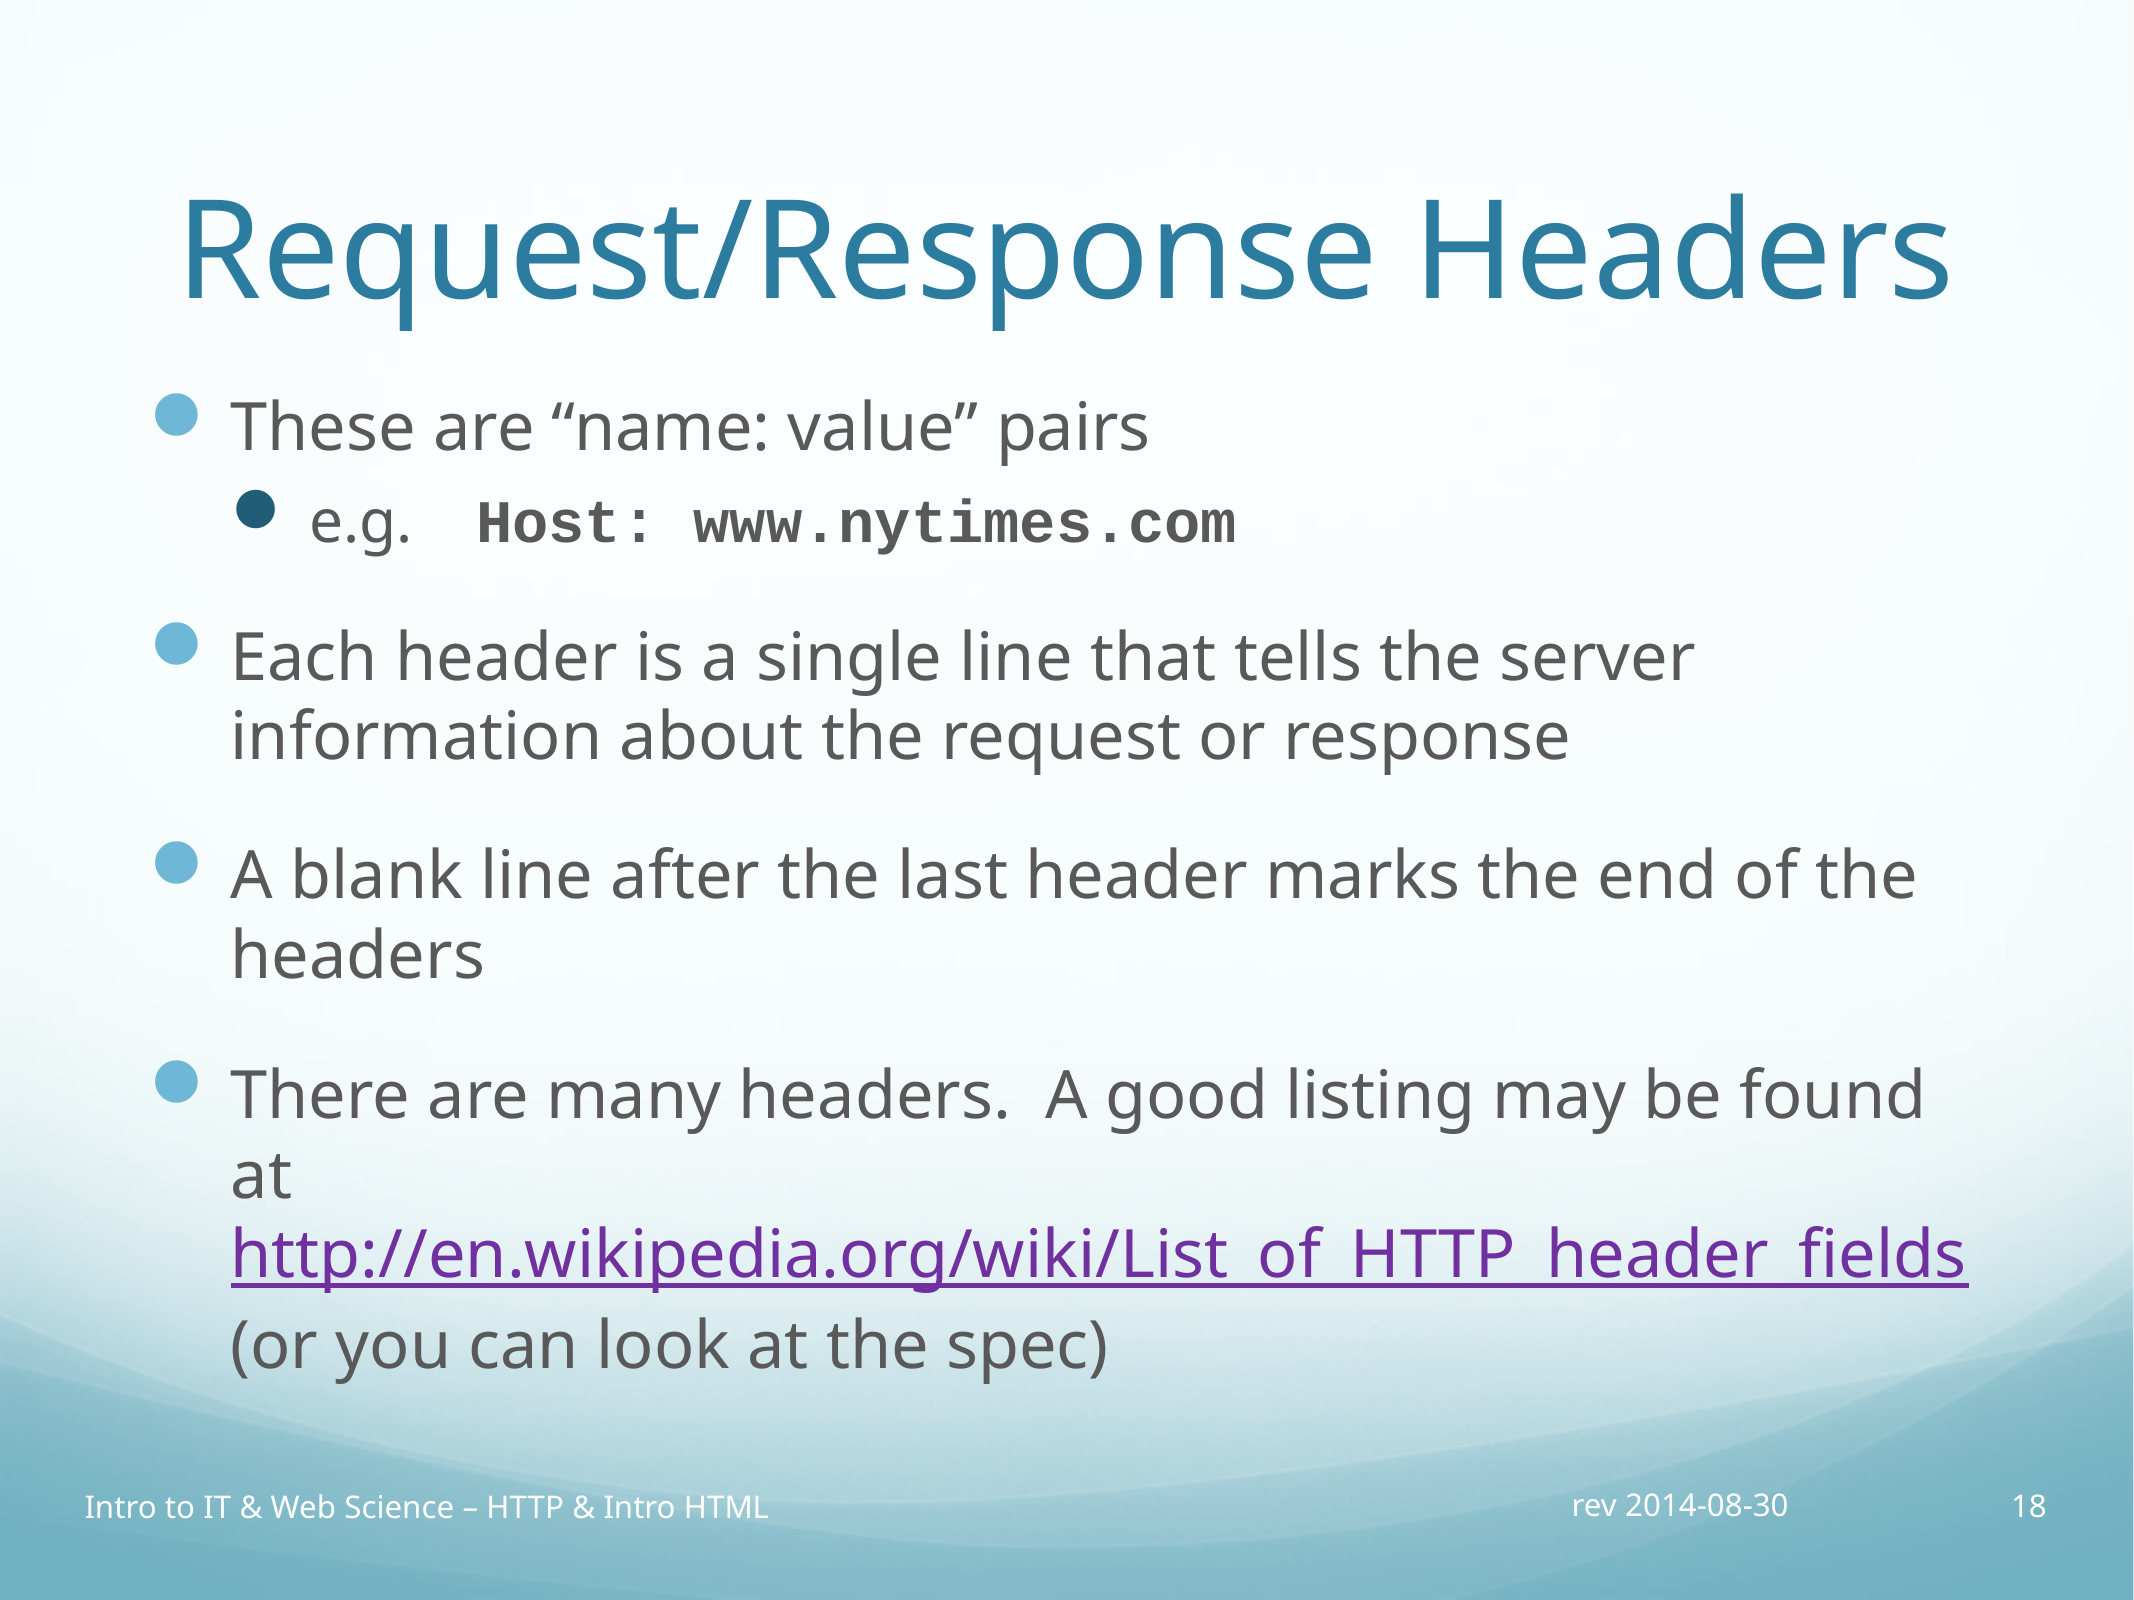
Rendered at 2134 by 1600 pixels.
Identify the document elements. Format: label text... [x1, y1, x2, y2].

list These are “name: value” pairs e.g. Host: www.nytimes.com Each header is a single line that tells the server information about the request or response A blank line after the last header marks the end of the headers There are many headers. A good listing may be found at http://en.wikipedia.org/wiki/List_of_HTTP_header_fields (or you can look at the spec) [127, 373, 2005, 1387]
title Request/Response Headers [127, 24, 2005, 338]
